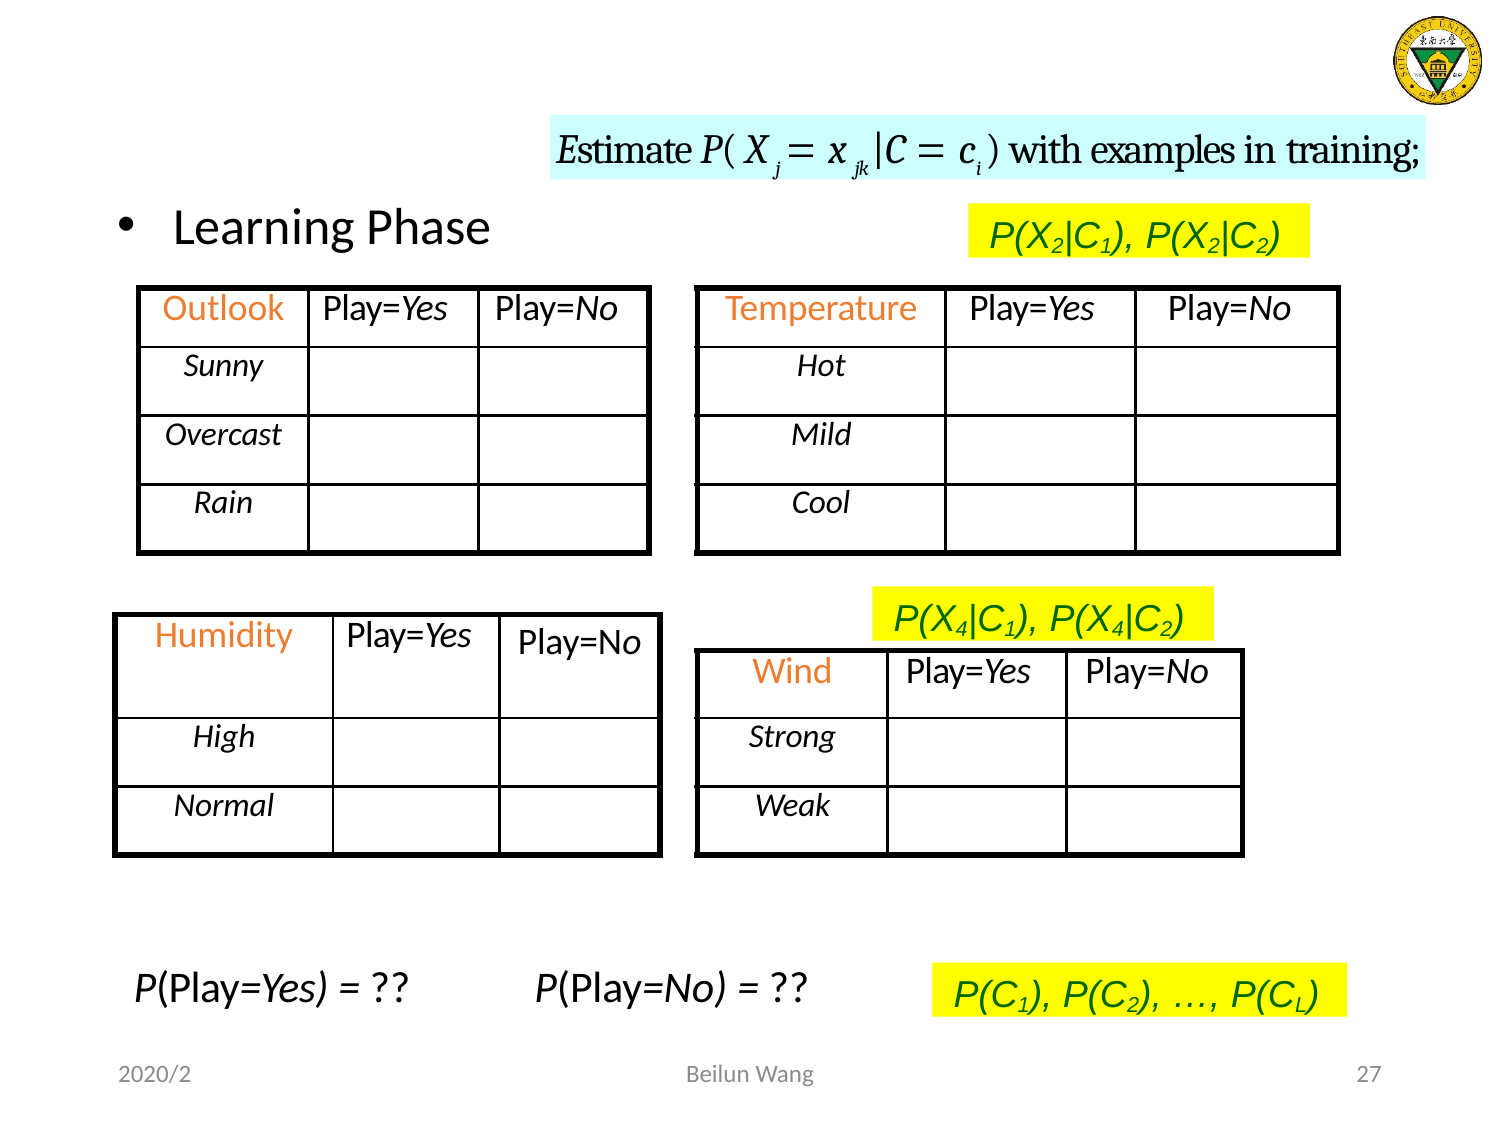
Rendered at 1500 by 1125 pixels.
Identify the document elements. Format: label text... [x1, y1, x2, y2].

table_header Wind [700, 653, 886, 717]
table_cell Hot [700, 348, 944, 414]
table_cell Cool [700, 486, 944, 550]
table_cell [1137, 348, 1336, 414]
table_header Outlook [141, 291, 307, 346]
table_cell [1137, 417, 1336, 483]
text_box P(Play=Yes) = ?? [131, 956, 440, 1012]
text_box P(C1), P(C2), …, P(CL) [932, 962, 1348, 1017]
table_cell [1068, 788, 1240, 852]
text_box P(Play=No) = ?? [532, 956, 836, 1012]
text_box Estimate P( X j  x jk |C  ci ) with examples in training; [550, 114, 1426, 180]
table_cell Overcast [141, 417, 307, 483]
table_cell [334, 788, 498, 852]
table_header Play=No [1137, 291, 1336, 346]
table_header Play=Yes [334, 617, 498, 717]
table_header Play=Yes [889, 653, 1065, 717]
table_header Play=Yes [310, 291, 477, 346]
table_cell [889, 719, 1065, 785]
footer Beilun Wang [496, 1042, 1004, 1103]
text_box P(X2|C1), P(X2|C2) [968, 203, 1310, 258]
table_cell [1137, 486, 1336, 550]
table_cell [310, 486, 477, 550]
table_cell High [118, 719, 332, 785]
table_cell Weak [700, 788, 886, 852]
table_header Humidity [118, 617, 332, 717]
slide_number 27 [1059, 1042, 1397, 1103]
table_cell [310, 348, 477, 414]
table_cell [501, 719, 657, 785]
table_cell [480, 486, 646, 550]
table_cell Strong [700, 719, 886, 785]
table_cell [889, 788, 1065, 852]
table_cell [480, 348, 646, 414]
table_cell Sunny [141, 348, 307, 414]
picture [1393, 16, 1482, 105]
table_cell Normal [118, 788, 332, 852]
table_header Play=No [501, 617, 657, 717]
table_cell Rain [141, 486, 307, 550]
table_cell [501, 788, 657, 852]
text_box P(X4|C1), P(X4|C2) [872, 586, 1214, 641]
table_cell [947, 486, 1134, 550]
table_cell [480, 417, 646, 483]
table_cell Mild [700, 417, 944, 483]
slide_number 2020/2 [103, 1042, 441, 1103]
table_header Play=No [1068, 653, 1240, 717]
table_cell [947, 417, 1134, 483]
table_header Play=No [480, 291, 646, 346]
text_box Learning Phase [115, 190, 547, 256]
table_cell [334, 719, 498, 785]
table_cell [1068, 719, 1240, 785]
table_cell [310, 417, 477, 483]
table_header Play=Yes [947, 291, 1134, 346]
table_header Temperature [700, 291, 944, 346]
table_cell [947, 348, 1134, 414]
